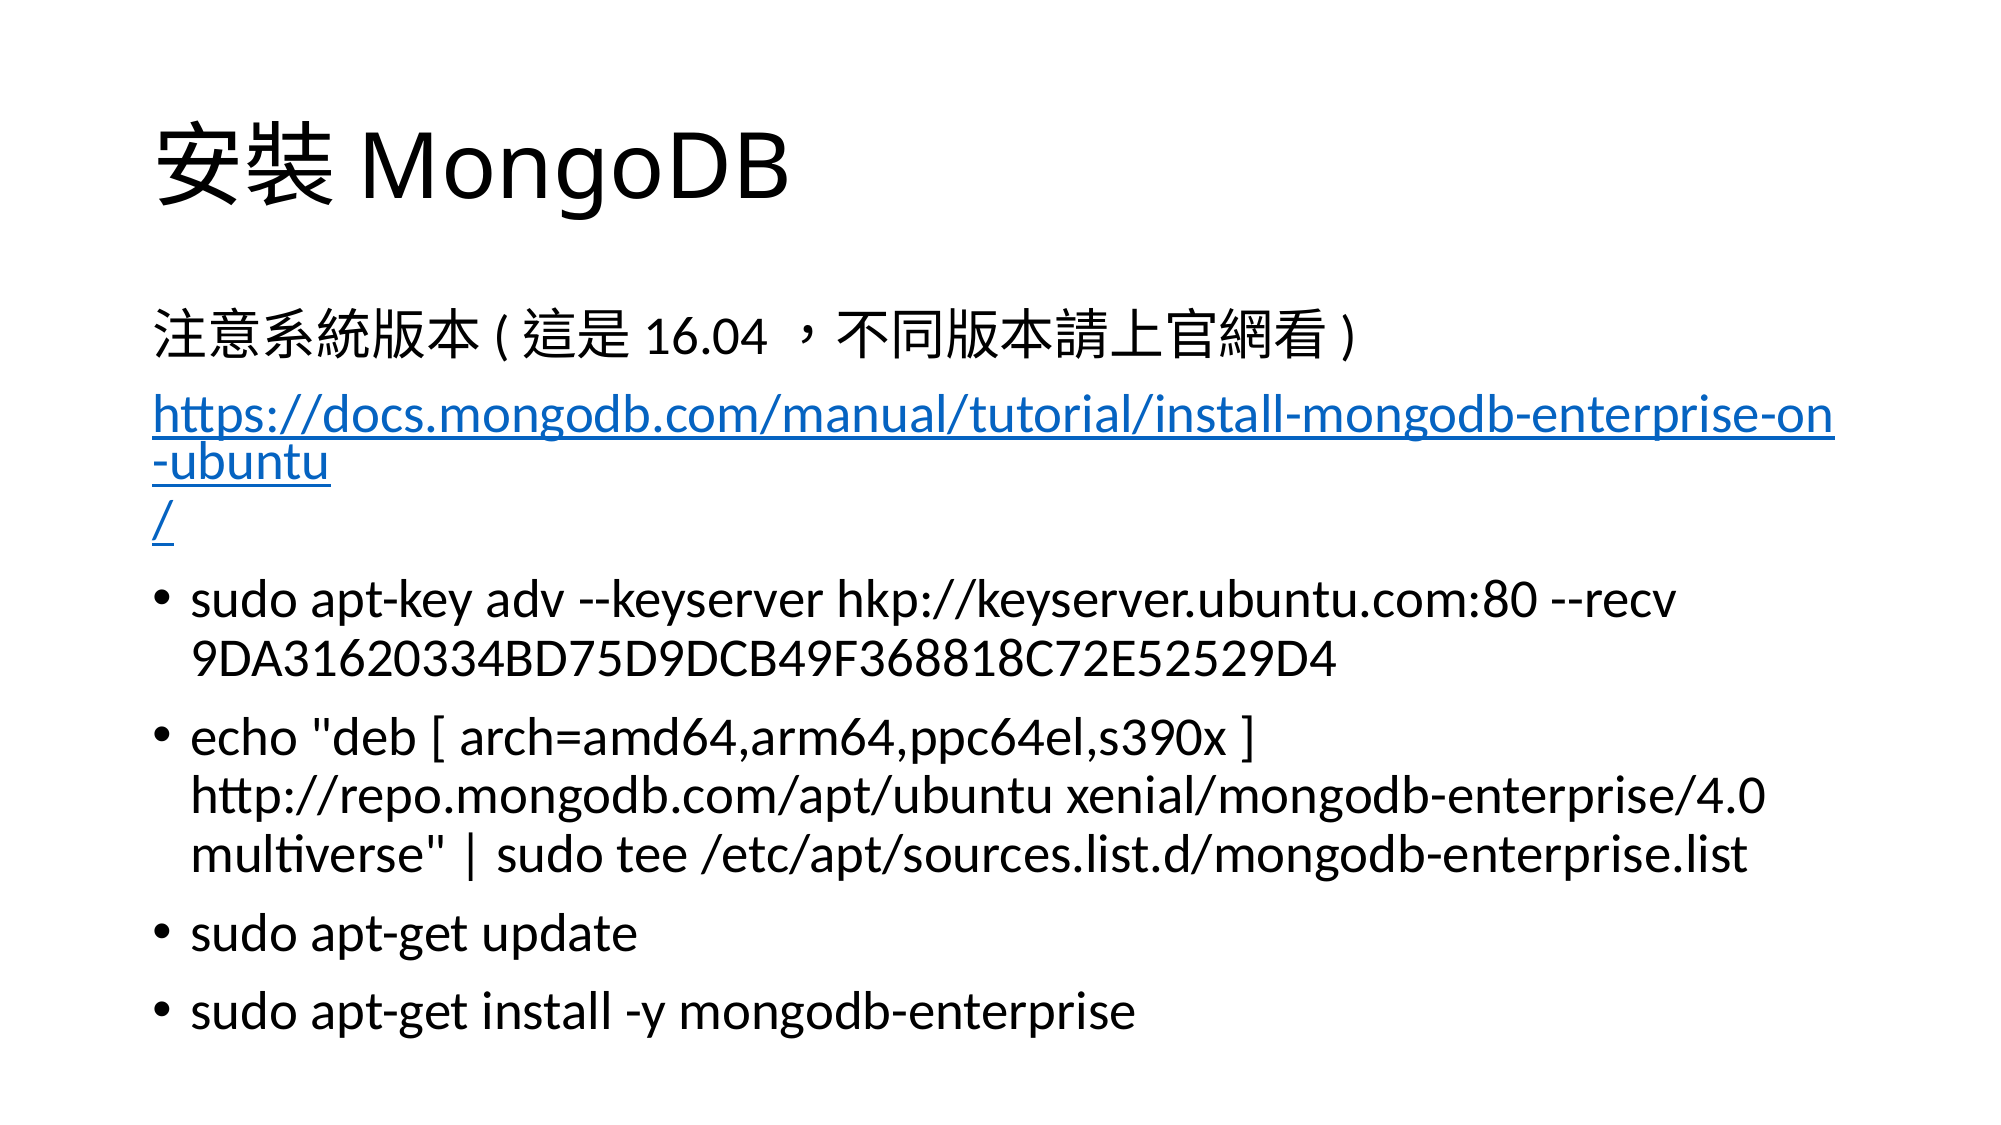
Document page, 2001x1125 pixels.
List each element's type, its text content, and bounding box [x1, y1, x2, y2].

list 注意系統版本(這是16.04，不同版本請上官網看) https://docs.mongodb.com/manual/tutorial/install-mongodb-enterprise-on-ubuntu/ sudo apt-key adv --keyserver hkp://keyserver.ubuntu.com:80 --recv 9DA31620334BD75D9DCB49F368818C72E52529D4 echo "deb [ arch=amd64,arm64,ppc64el,s390x ] http://repo.mongodb.com/apt/ubuntu xenial/mongodb-enterprise/4.0 multiverse" | sudo tee /etc/apt/sources.list.d/mongodb-enterprise.list sudo apt-get update sudo apt-get install -y mongodb-enterprise [137, 299, 1863, 1014]
title 安裝MongoDB [137, 59, 1863, 278]
